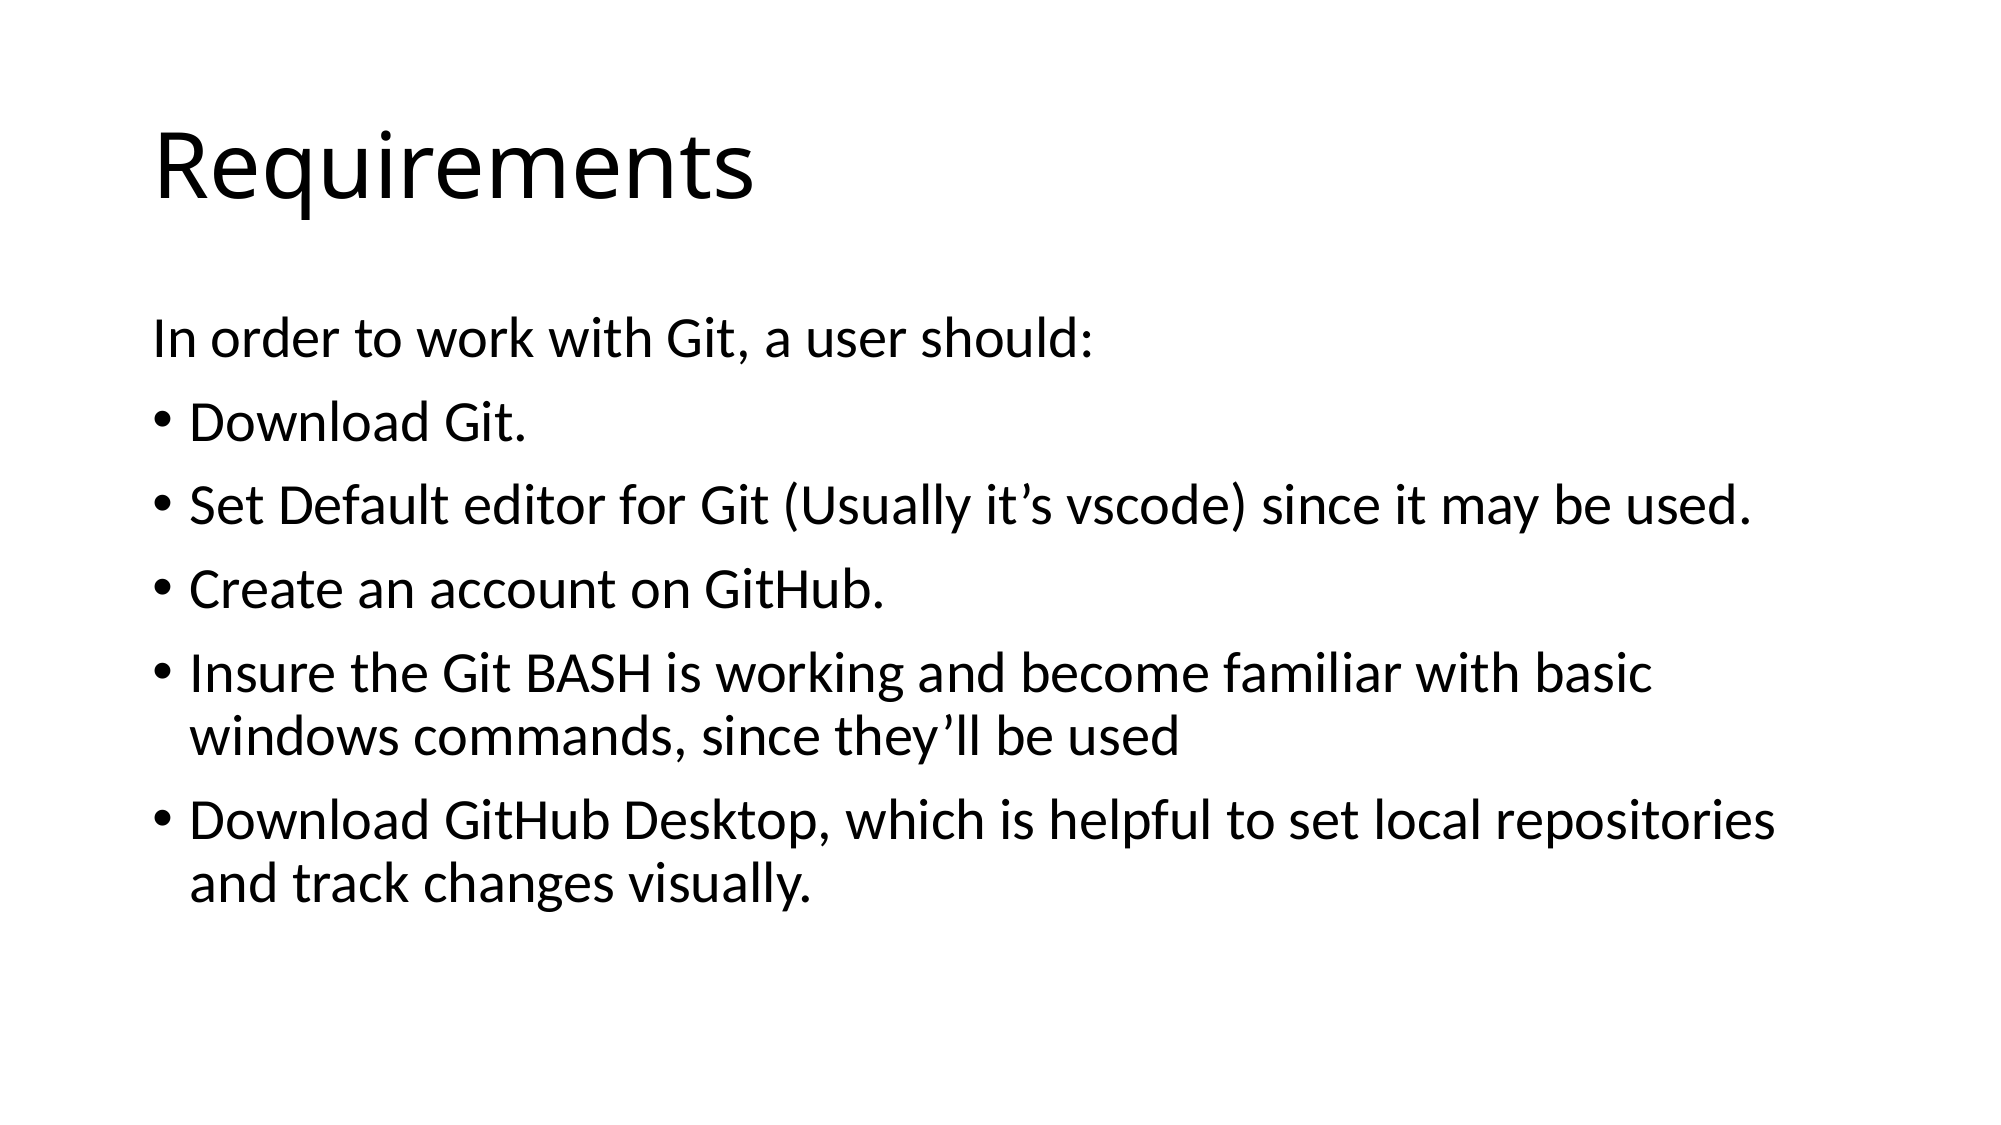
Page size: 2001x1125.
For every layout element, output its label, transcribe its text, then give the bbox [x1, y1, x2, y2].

title Requirements [137, 59, 1863, 278]
list In order to work with Git, a user should: Download Git. Set Default editor for Git (Usually it’s vscode) since it may be used. Create an account on GitHub. Insure the Git BASH is working and become familiar with basic windows commands, since they’ll be used Download GitHub Desktop, which is helpful to set local repositories and track changes visually. [137, 299, 1863, 1014]
